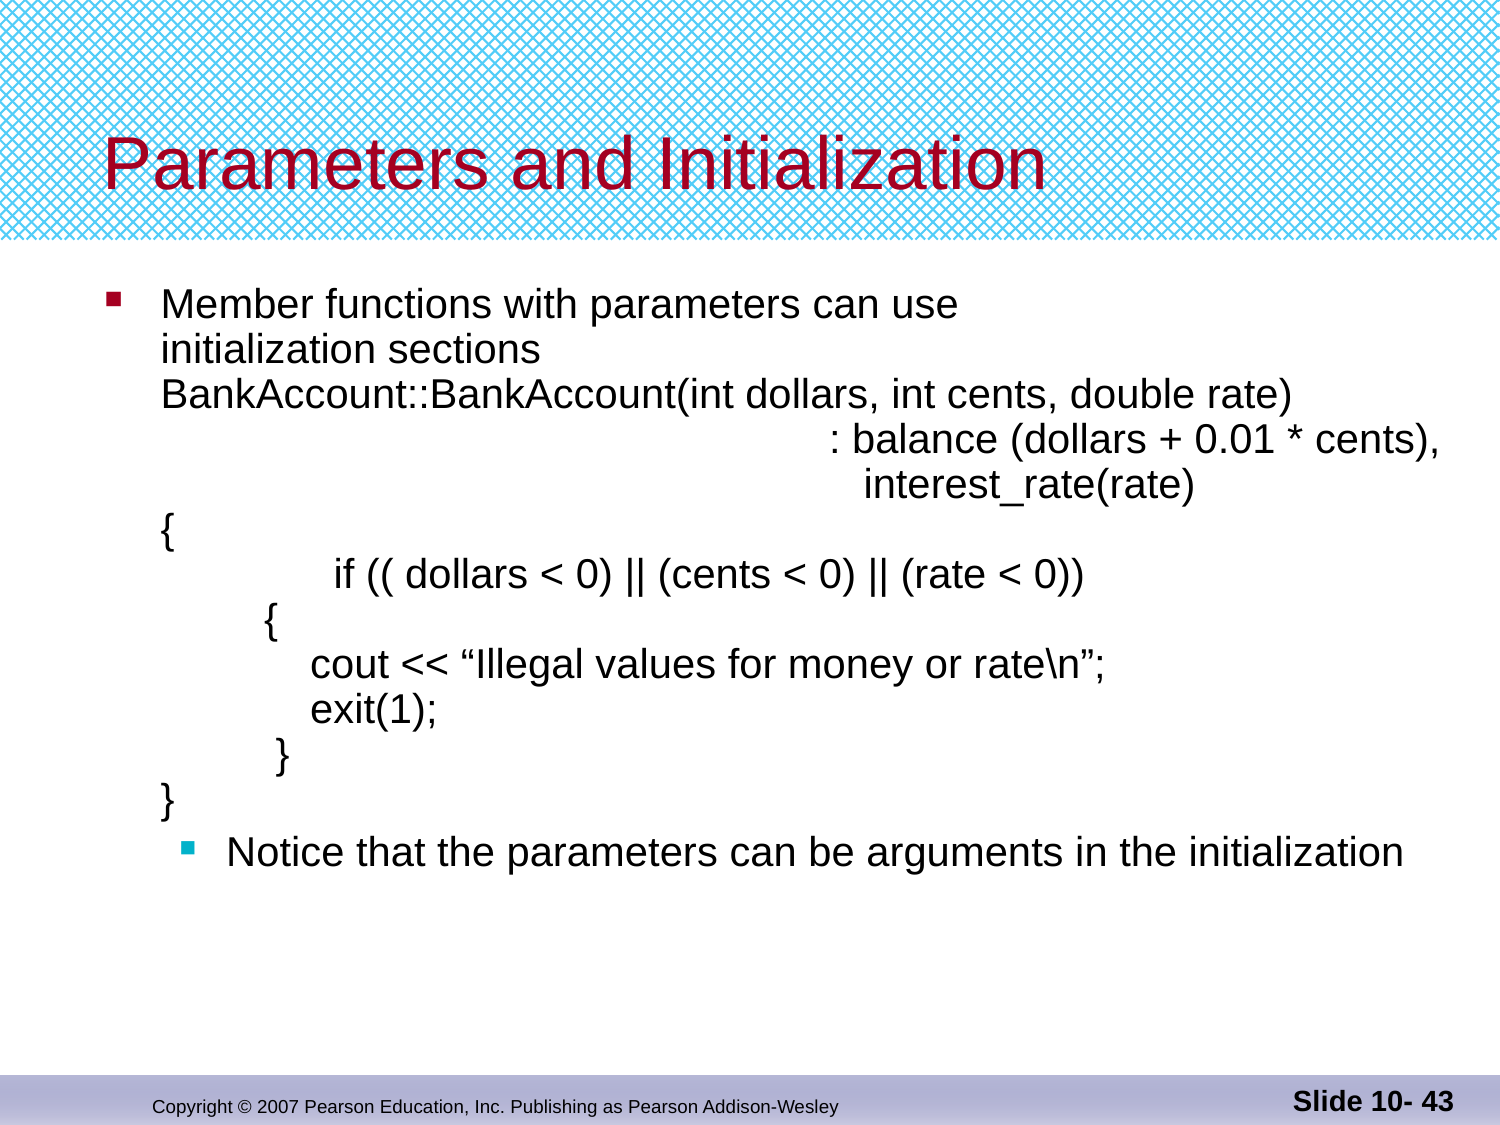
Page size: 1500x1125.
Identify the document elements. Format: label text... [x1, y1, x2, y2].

slide_number Slide 10- 43 [1156, 1049, 1470, 1125]
list Member functions with parameters can use initialization sections BankAccount::BankAccount(int dollars, int cents, double rate) : balance (dollars + 0.01 * cents), interest_rate(rate) { if (( dollars < 0) || (cents < 0) || (rate < 0)) { cout << “Illegal values for money or rate\n”; exit(1); } } Notice that the parameters can be arguments in the initialization [89, 274, 1451, 1026]
title Parameters and Initialization [87, 49, 1451, 213]
